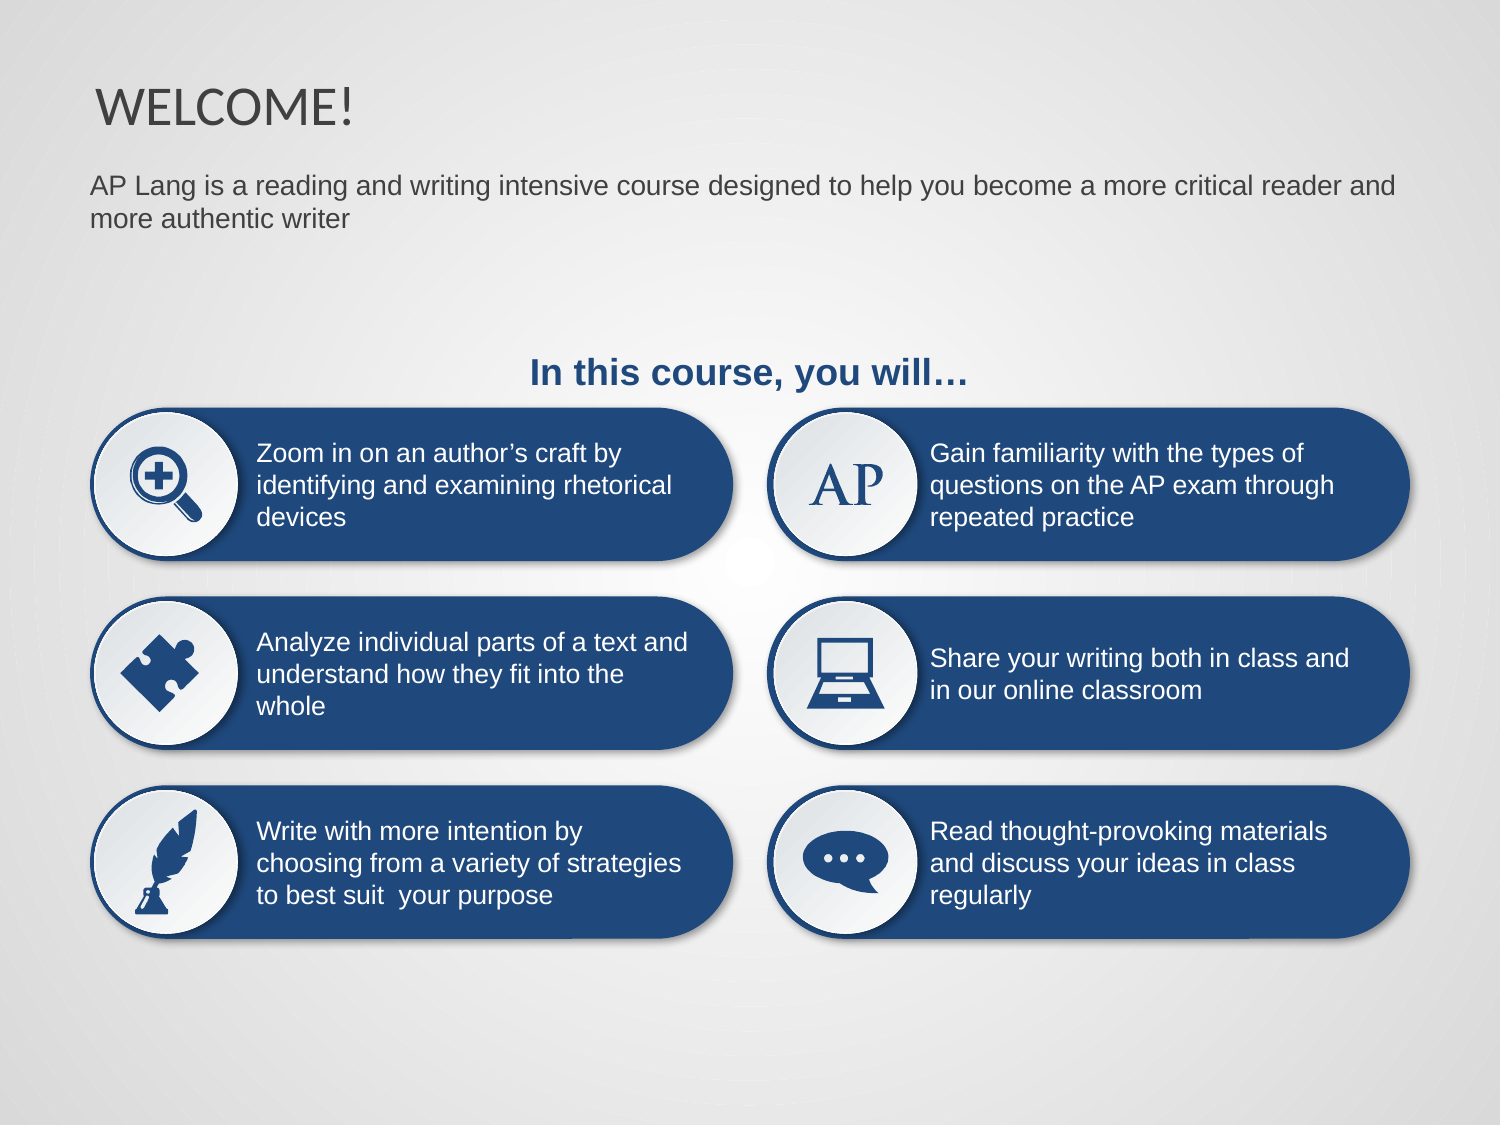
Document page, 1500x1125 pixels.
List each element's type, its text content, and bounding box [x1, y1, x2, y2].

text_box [773, 601, 918, 746]
text_box Analyze individual parts of a text and understand how they fit into the whole [256, 624, 696, 721]
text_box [93, 601, 239, 746]
text_box Gain familiarity with the types of questions on the AP exam through repeated practice [929, 436, 1370, 532]
text_box [764, 651, 768, 696]
title WELCOME! [75, 45, 1425, 159]
text_box Zoom in on an author’s craft by identifying and examining rhetorical devices [256, 436, 696, 532]
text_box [93, 412, 239, 557]
text_box AP Lang is a reading and writing intensive course designed to help you become a more critical reader and more authentic writer [74, 159, 1425, 242]
text_box [764, 839, 768, 885]
text_box [140, 405, 736, 564]
text_box Share your writing both in class and in our online classroom [929, 640, 1370, 705]
text_box [140, 594, 736, 753]
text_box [773, 412, 918, 557]
text_box [817, 594, 1413, 753]
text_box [773, 789, 918, 934]
text_box Write with more intention by choosing from a variety of strategies to best suit your purpose [256, 813, 696, 910]
text_box [139, 783, 736, 941]
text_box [93, 789, 239, 934]
text_box [817, 405, 1413, 564]
text_box In this course, you will… [90, 340, 1410, 401]
text_box [764, 462, 768, 507]
text_box Read thought-provoking materials and discuss your ideas in class regularly [929, 813, 1370, 910]
text_box [816, 783, 1413, 941]
